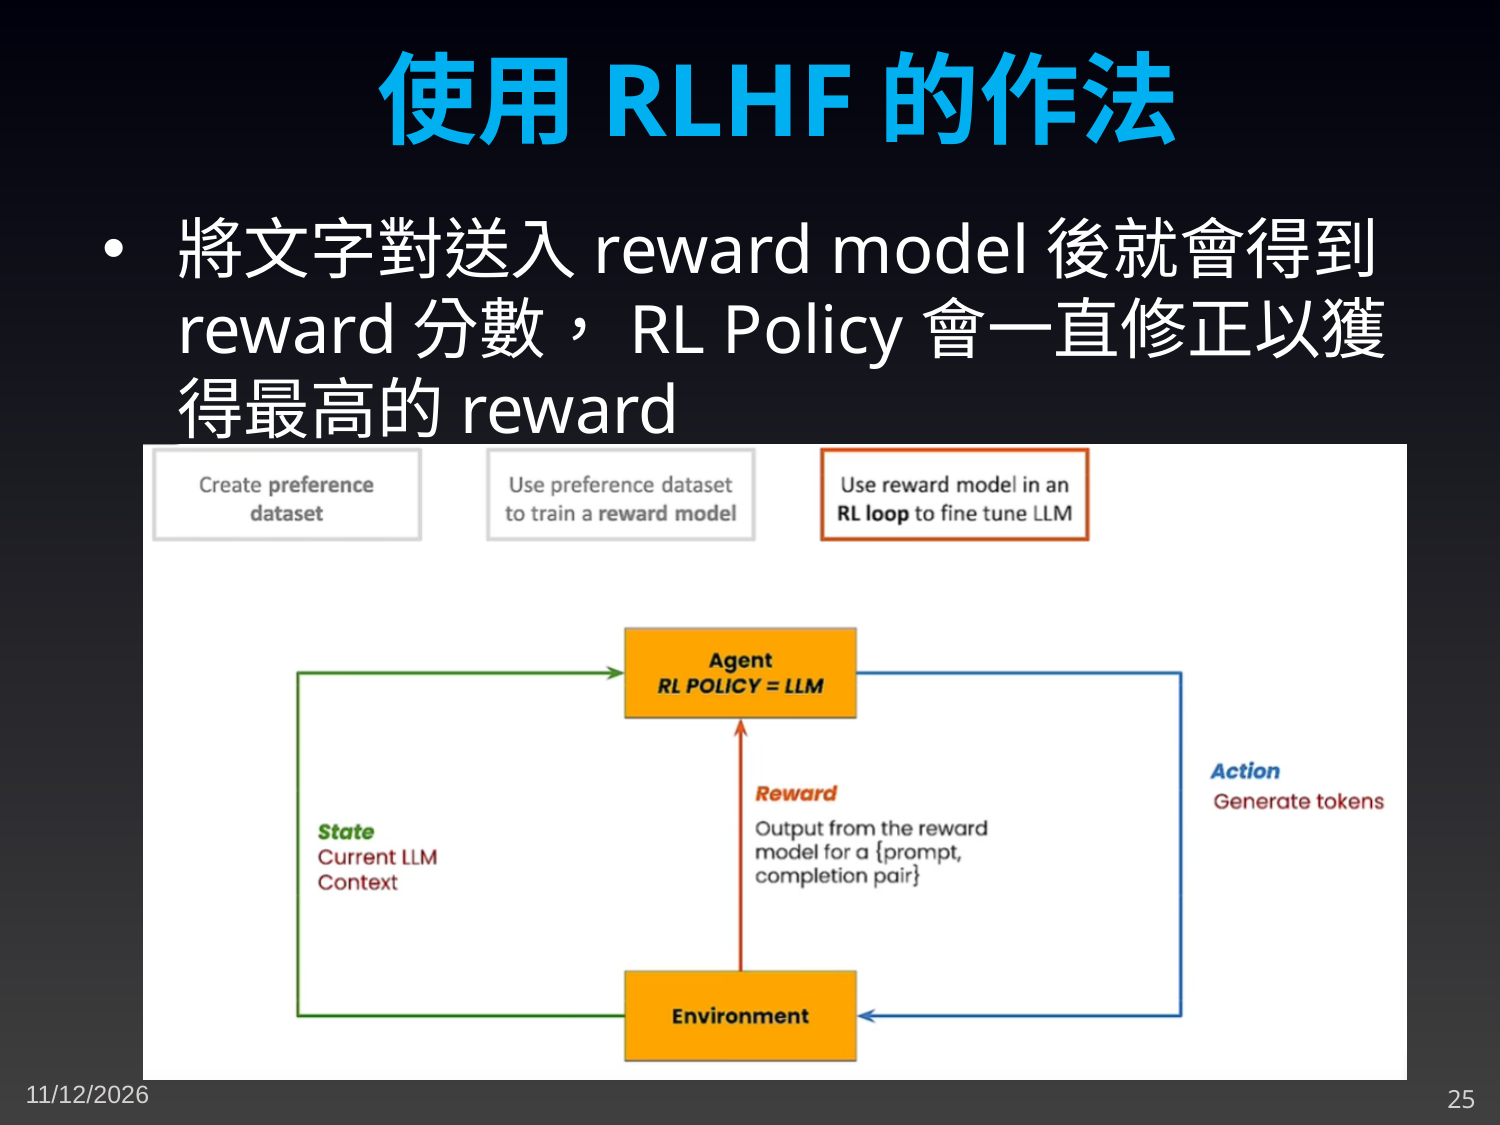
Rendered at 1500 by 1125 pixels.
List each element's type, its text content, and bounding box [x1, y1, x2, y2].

slide_number 25 [1340, 1075, 1491, 1117]
picture [143, 444, 1407, 1081]
text_box 使用RLHF的作法 [362, 8, 1438, 172]
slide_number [10, 1075, 411, 1117]
text_box 將文字對送入reward model後就會得到reward分數，RL Policy會一直修正以獲得最高的reward [87, 199, 1438, 455]
